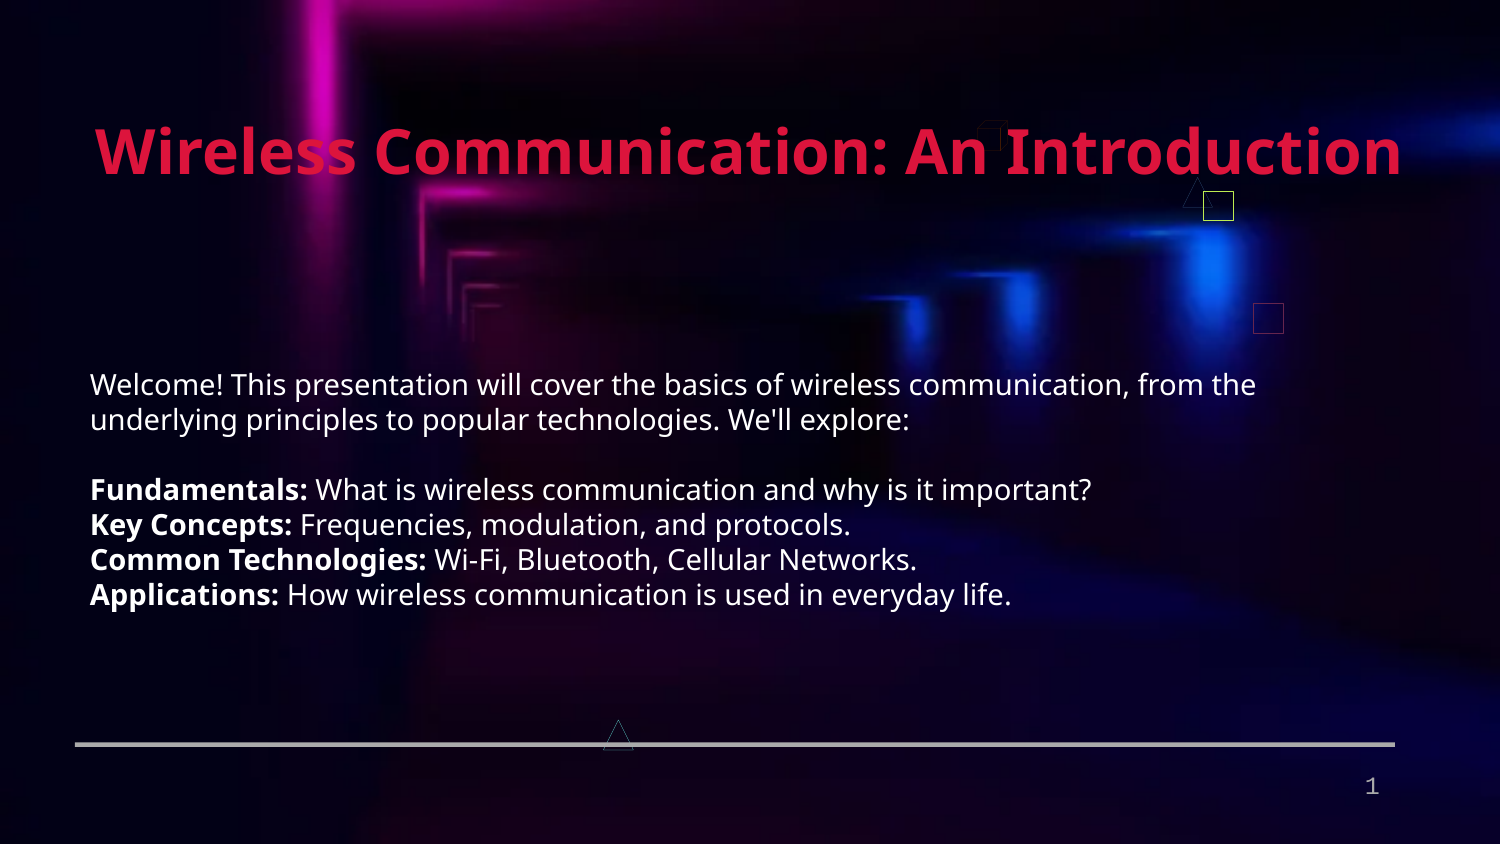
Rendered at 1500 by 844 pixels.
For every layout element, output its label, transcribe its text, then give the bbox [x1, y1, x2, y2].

text_box [74, 742, 1395, 747]
picture [0, 0, 1500, 844]
text_box Welcome! This presentation will cover the basics of wireless communication, from the underlying principles to popular technologies. We'll explore: Fundamentals: What is wireless communication and why is it important? Key Concepts: Frequencies, modulation, and protocols. Common Technologies: Wi-Fi, Bluetooth, Cellular Networks. Applications: How wireless communication is used in everyday life. [74, 270, 1425, 777]
text_box Wireless Communication: An Introduction [74, 74, 1425, 225]
